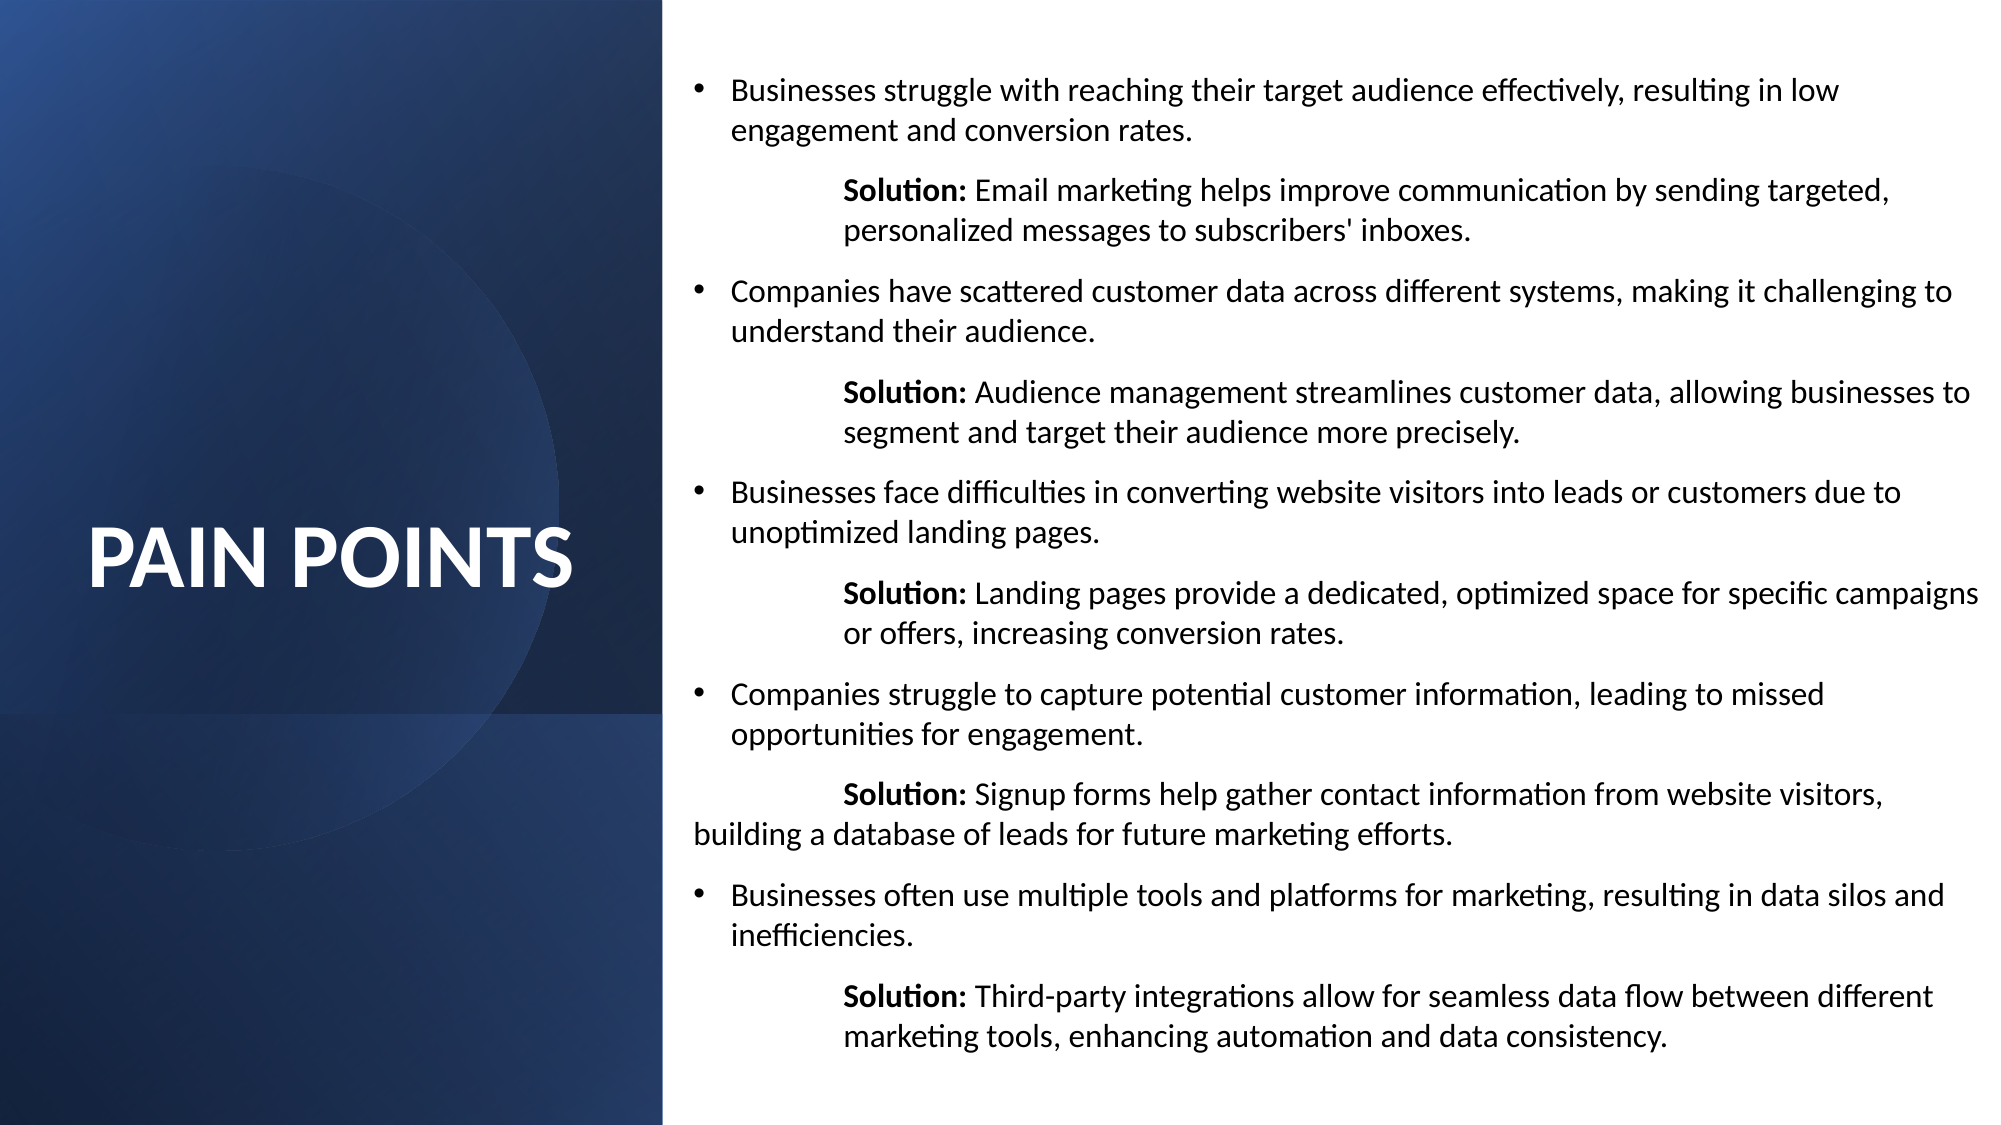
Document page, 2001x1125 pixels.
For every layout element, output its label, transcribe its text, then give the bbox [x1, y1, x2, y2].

text_box [0, 0, 663, 1124]
title PAIN POINTS [68, 471, 594, 616]
text_box [663, 0, 2000, 1125]
list Businesses struggle with reaching their target audience effectively, resulting in low engagement and conversion rates. Solution: Email marketing helps improve communication by sending targeted, personalized messages to subscribers' inboxes. Companies have scattered customer data across different systems, making it challenging to understand their audience. Solution: Audience management streamlines customer data, allowing businesses to segment and target their audience more precisely. Businesses face difficulties in converting website visitors into leads or customers due to unoptimized landing pages. Solution: Landing pages provide a dedicated, optimized space for specific campaigns or offers, increasing conversion rates. Companies struggle to capture potential customer information, leading to missed opportunities for engagement. Solution: Signup forms help gather contact information from website visitors, building a database of leads for future marketing efforts. Businesses often use multiple tools and platforms for marketing, resulting in data silos and inefficiencies. Solution: Third-party integrations allow for seamless data flow between different marketing tools, enhancing automation and data consistency. [678, 40, 2000, 1082]
